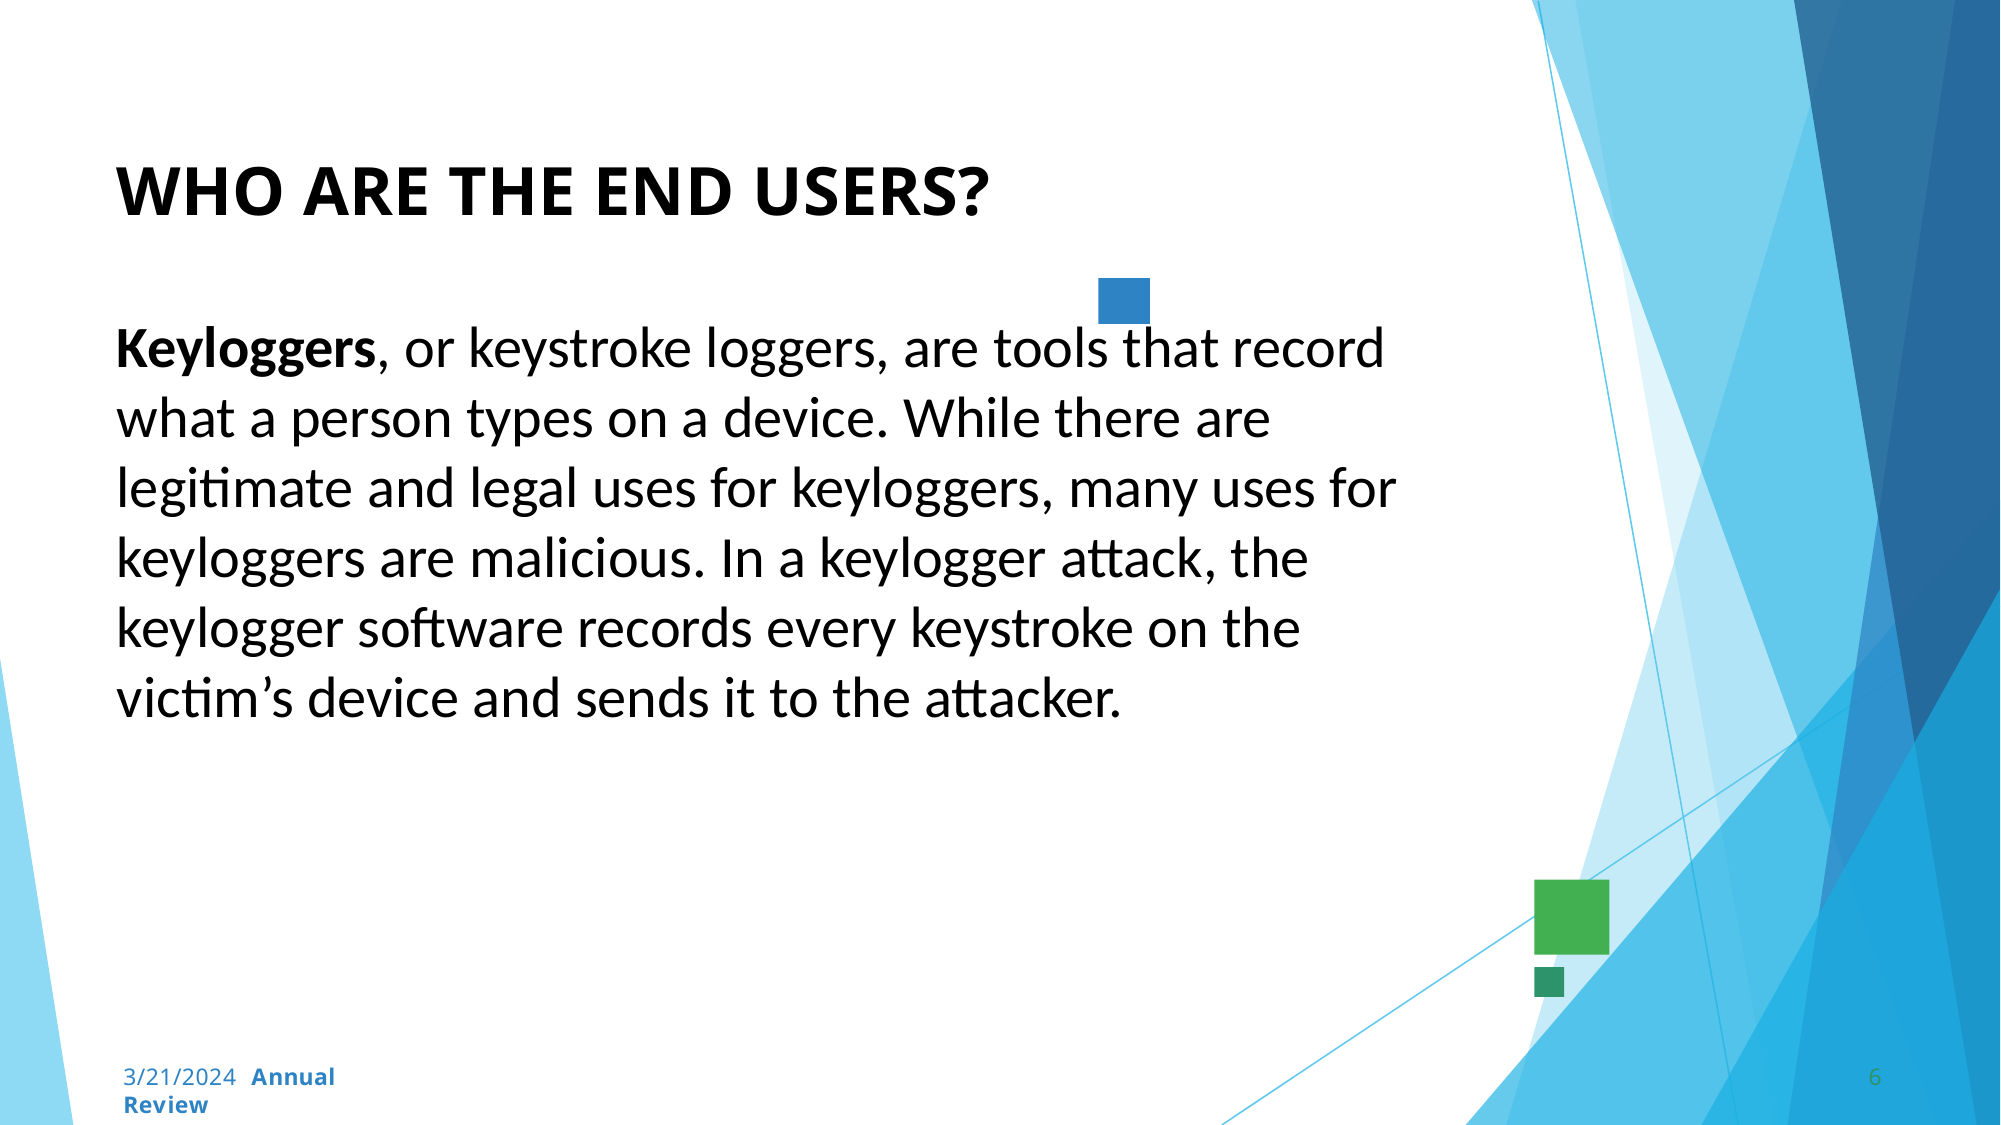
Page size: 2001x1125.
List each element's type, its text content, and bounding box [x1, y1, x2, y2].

text_box [1534, 879, 1610, 955]
title WHO ARE THE END USERS? Keyloggers, or keystroke loggers, are tools that record what a person types on a device. While there are legitimate and legal uses for keyloggers, many uses for keyloggers are malicious. In a keylogger attack, the keylogger software records every keystroke on the victim’s device and sends it to the attacker. [114, 146, 1425, 799]
slide_number 6 [1862, 1061, 1888, 1125]
picture [118, 1012, 477, 1093]
text_box 3/21/2024 Annual Review [121, 1101, 417, 1118]
text_box [1534, 967, 1565, 997]
